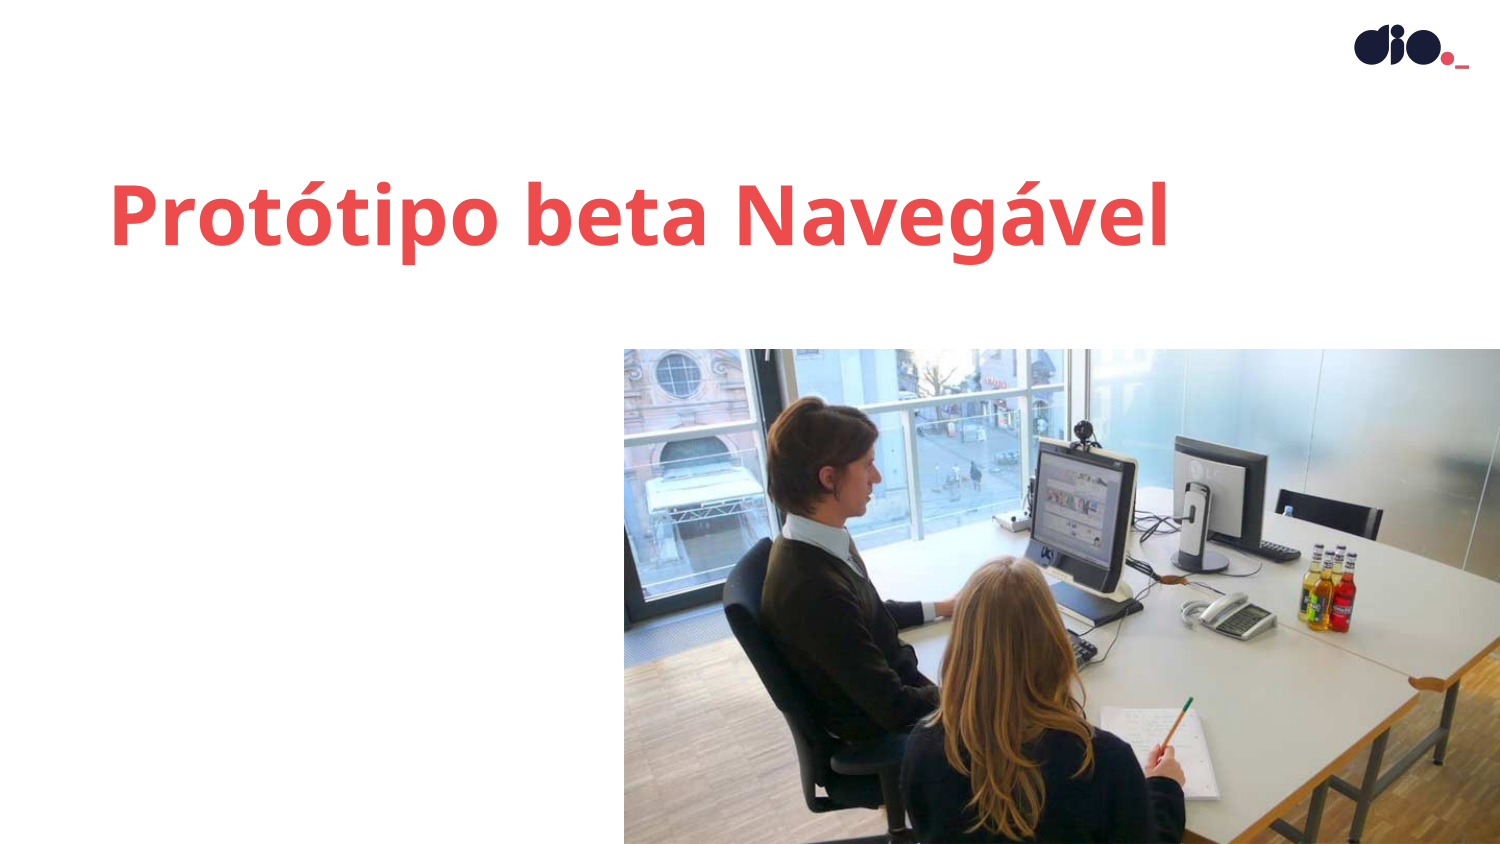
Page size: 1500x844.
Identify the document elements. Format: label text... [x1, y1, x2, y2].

picture [624, 349, 1500, 844]
text_box Protótipo beta Navegável [92, 104, 1309, 306]
picture [1339, 15, 1479, 78]
